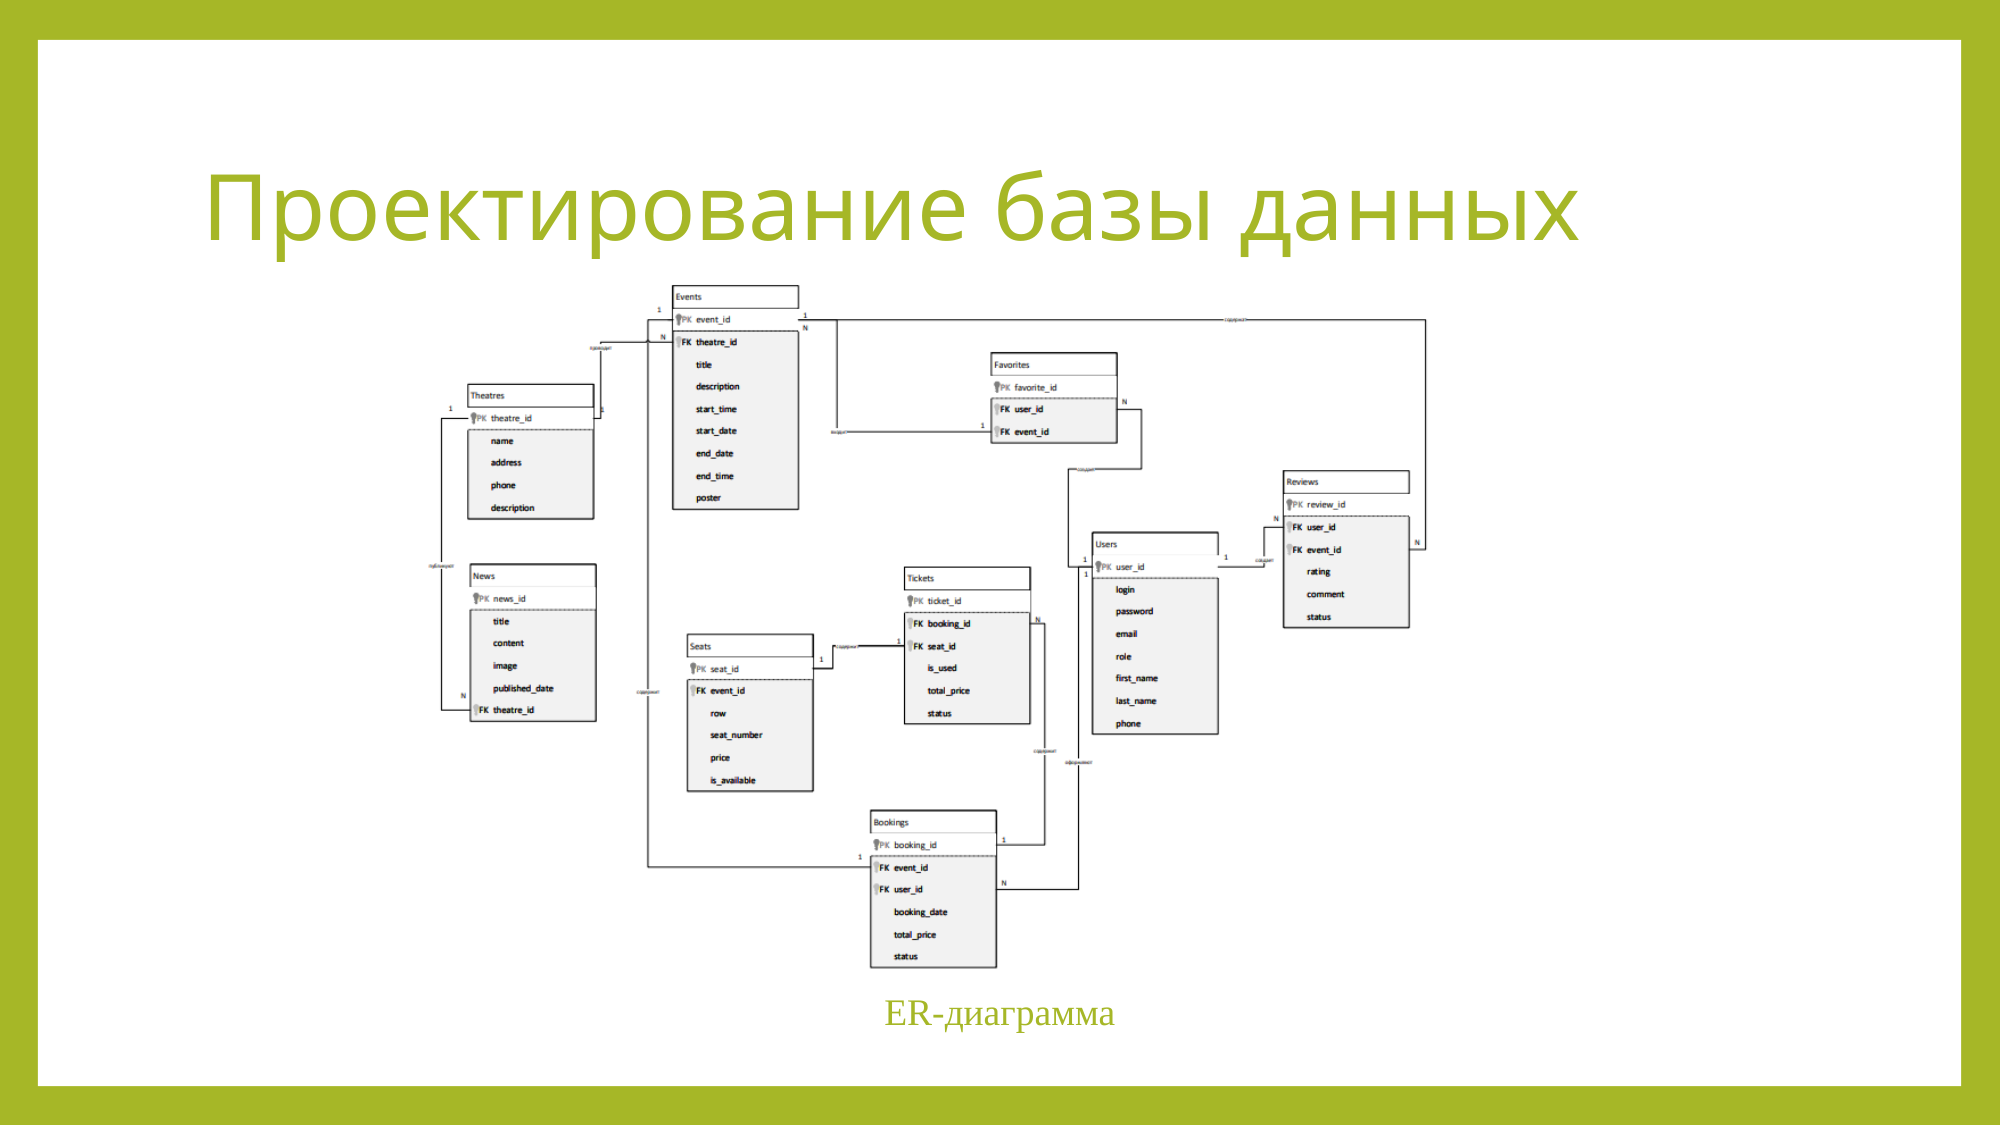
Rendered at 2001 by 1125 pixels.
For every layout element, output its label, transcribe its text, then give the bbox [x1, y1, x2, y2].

text_box [692, 73, 2000, 81]
text_box ER-диаграмма [554, 991, 1446, 1041]
picture [424, 259, 1451, 982]
title Проектирование базы данных [187, 99, 1808, 323]
